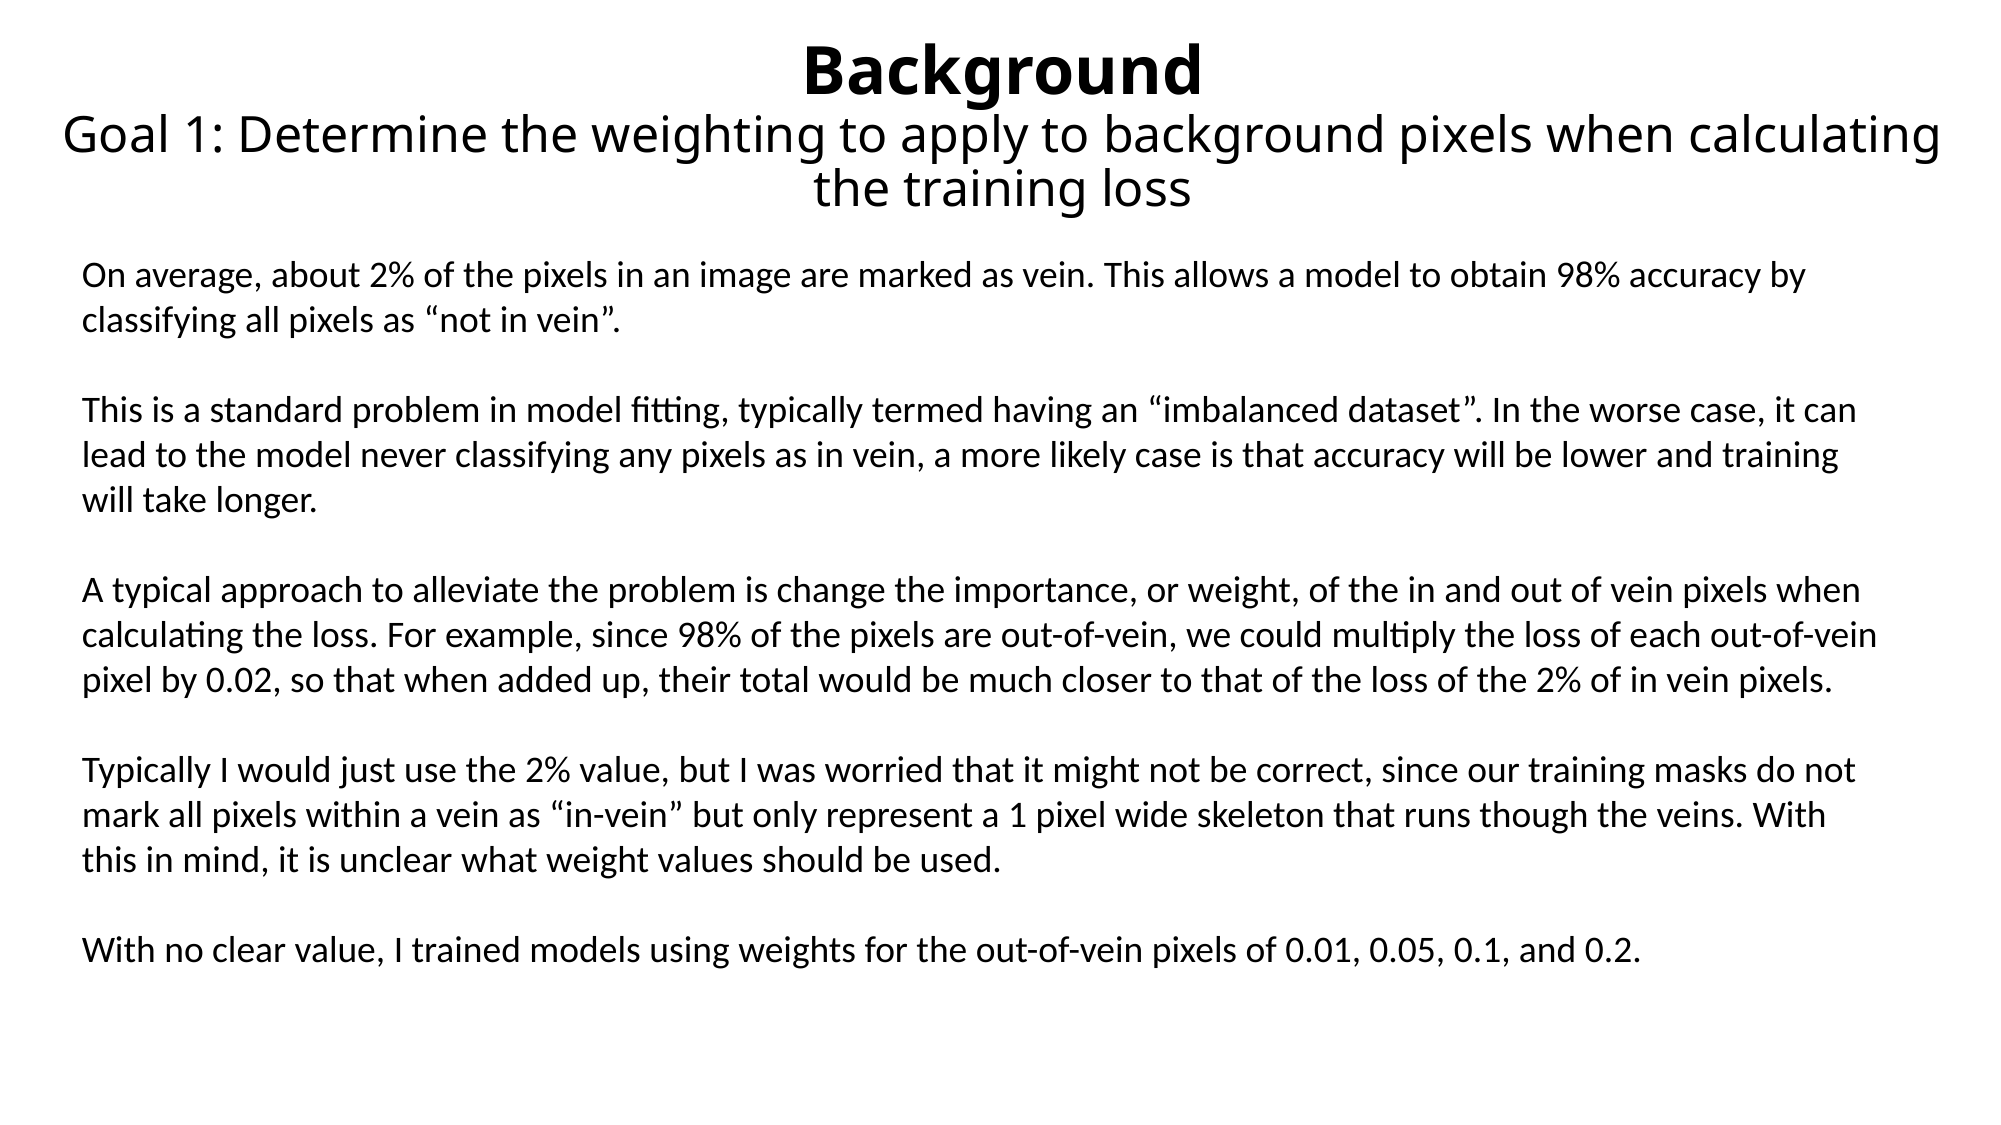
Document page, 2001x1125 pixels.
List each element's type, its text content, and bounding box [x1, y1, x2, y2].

text_box On average, about 2% of the pixels in an image are marked as vein. This allows a model to obtain 98% accuracy by classifying all pixels as “not in vein”. This is a standard problem in model fitting, typically termed having an “imbalanced dataset”. In the worse case, it can lead to the model never classifying any pixels as in vein, a more likely case is that accuracy will be lower and training will take longer. A typical approach to alleviate the problem is change the importance, or weight, of the in and out of vein pixels when calculating the loss. For example, since 98% of the pixels are out-of-vein, we could multiply the loss of each out-of-vein pixel by 0.02, so that when added up, their total would be much closer to that of the loss of the 2% of in vein pixels. Typically I would just use the 2% value, but I was worried that it might not be correct, since our training masks do not mark all pixels within a vein as “in-vein” but only represent a 1 pixel wide skeleton that runs though the veins. With this in mind, it is unclear what weight values should be used. With no clear value, I trained models using weights for the out-of-vein pixels of 0.01, 0.05, 0.1, and 0.2. [67, 242, 1907, 978]
title Background Goal 1: Determine the weighting to apply to background pixels when calculating the training loss [6, 18, 2000, 236]
